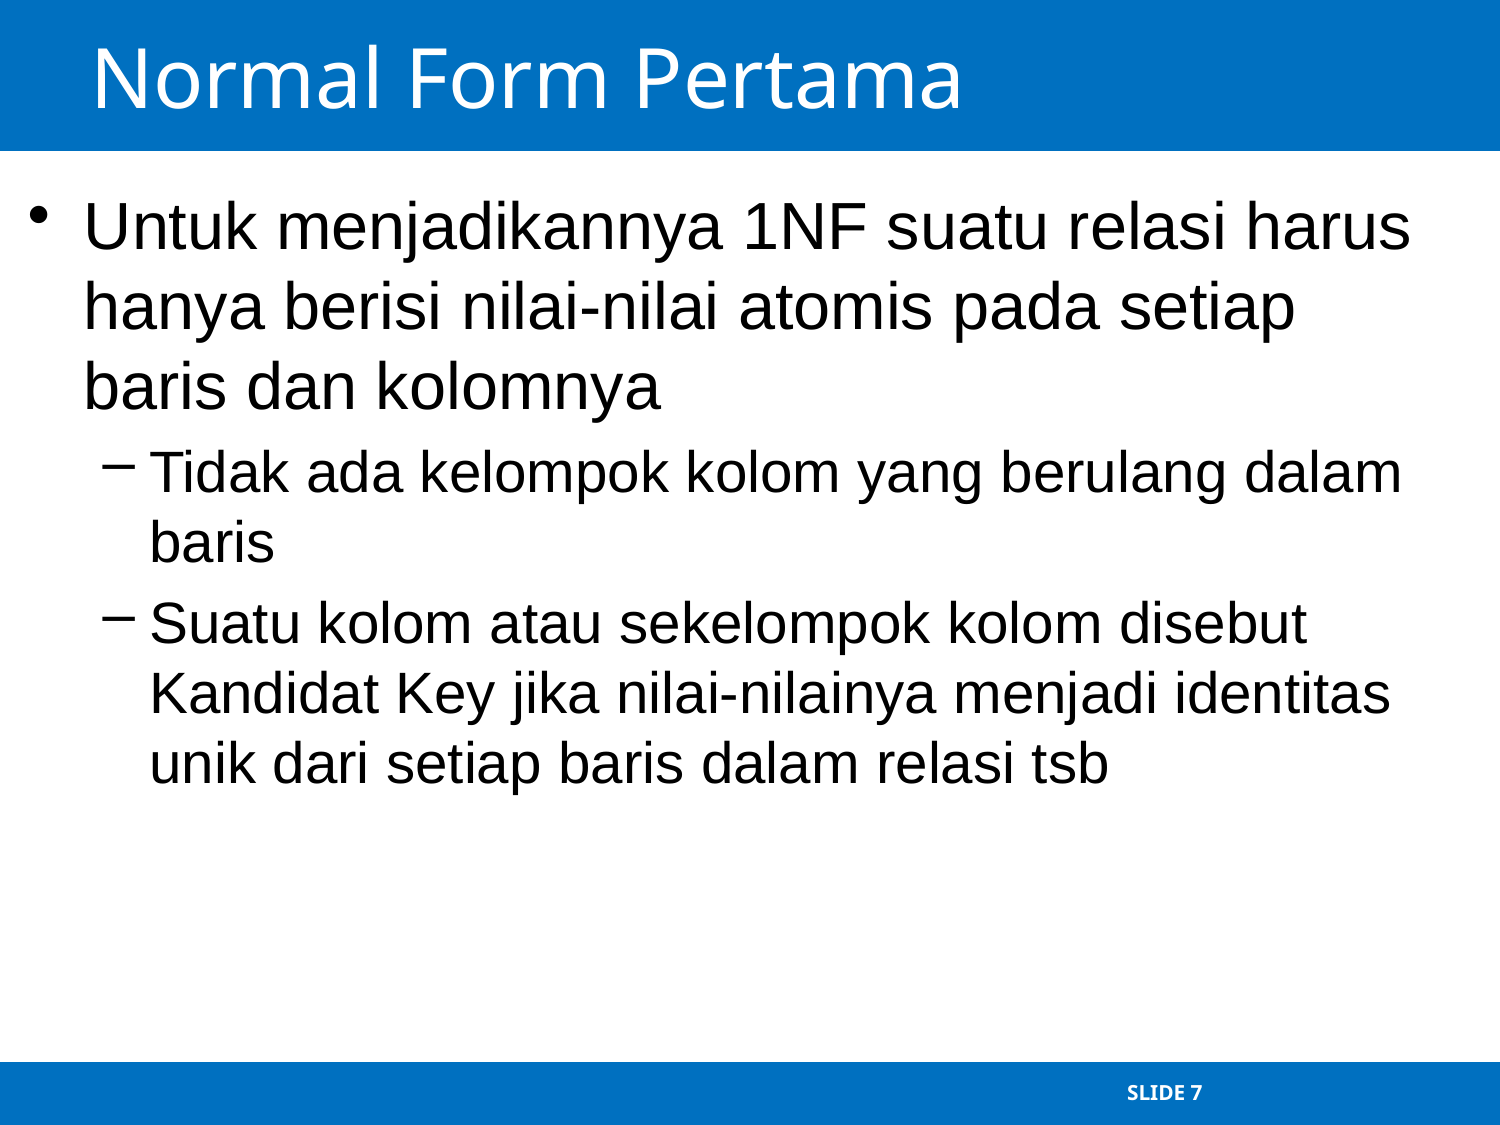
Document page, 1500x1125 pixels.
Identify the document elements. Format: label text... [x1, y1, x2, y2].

list Untuk menjadikannya 1NF suatu relasi harus hanya berisi nilai-nilai atomis pada setiap baris dan kolomnya Tidak ada kelompok kolom yang berulang dalam baris Suatu kolom atau sekelompok kolom disebut Kandidat Key jika nilai-nilainya menjadi identitas unik dari setiap baris dalam relasi tsb [12, 174, 1475, 1013]
title Normal Form Pertama [75, 0, 1425, 150]
